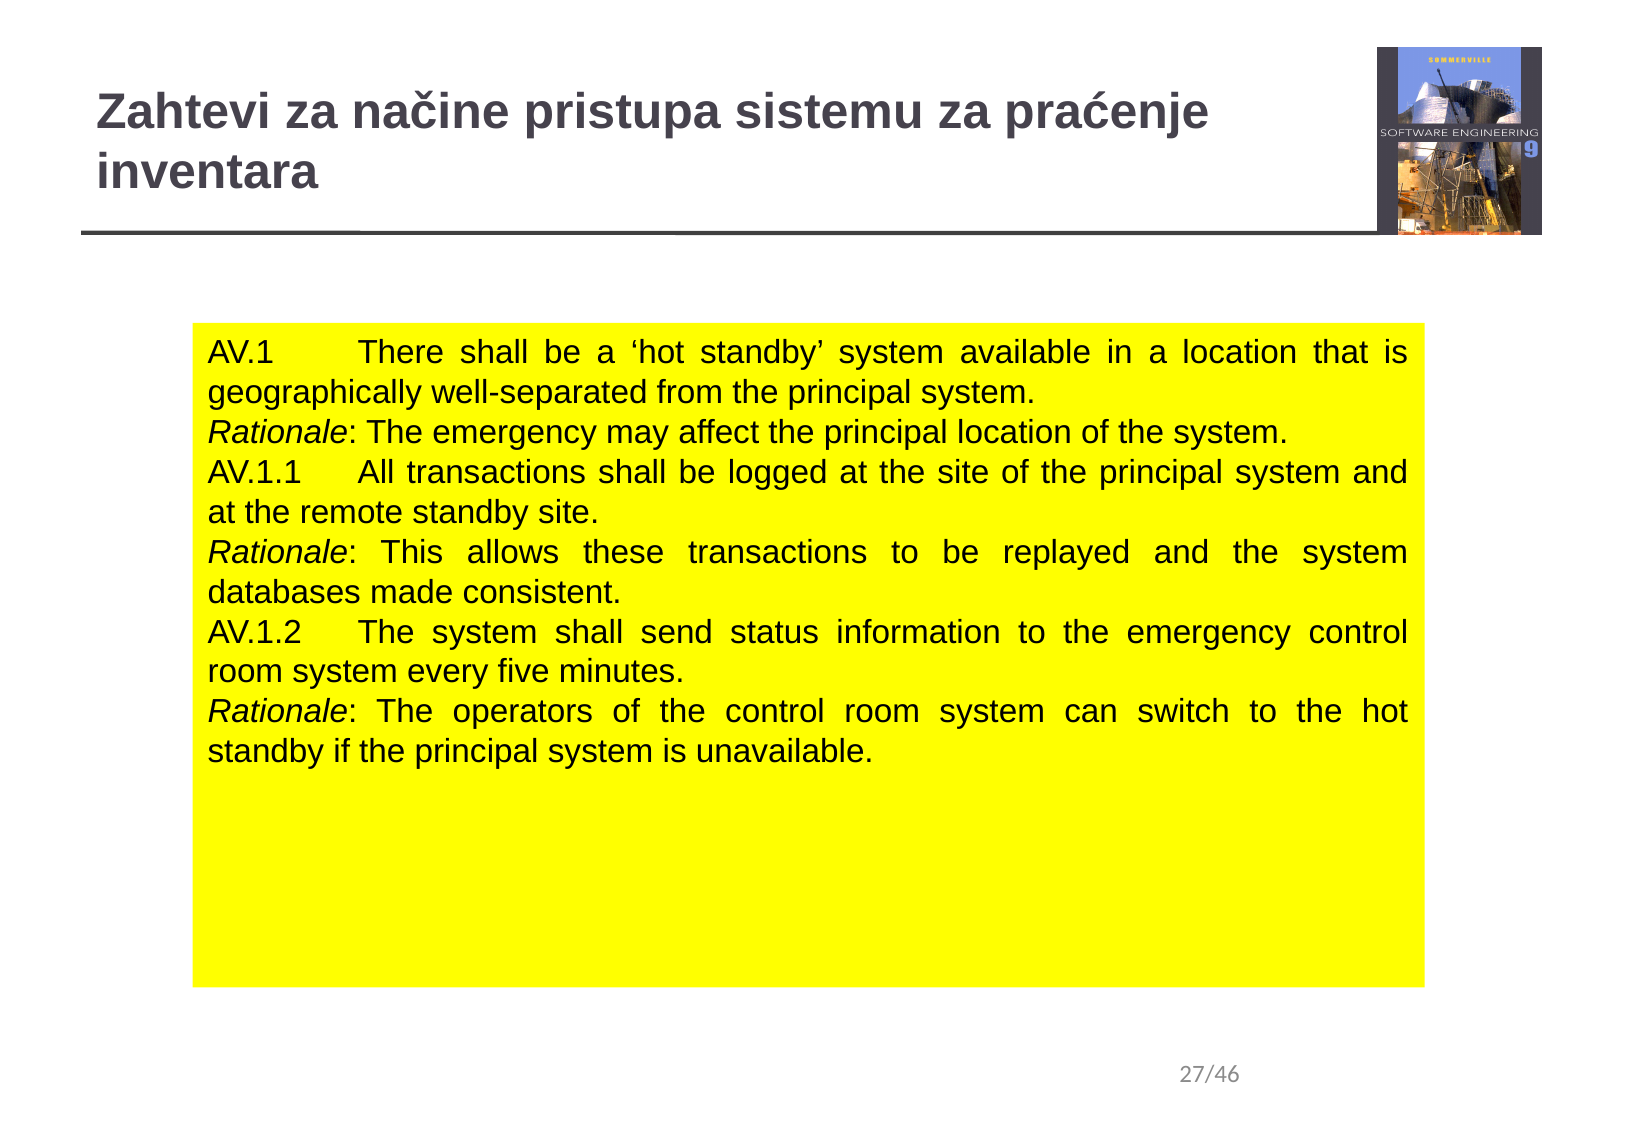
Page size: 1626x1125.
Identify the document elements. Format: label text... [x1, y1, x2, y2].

text_box Zahtevi za načine pristupa sistemu za praćenje inventara [81, 45, 1378, 233]
text_box AV.1 There shall be a ‘hot standby’ system available in a location that is geographically well-separated from the principal system. Rationale: The emergency may affect the principal location of the system. AV.1.1 All transactions shall be logged at the site of the principal system and at the remote standby site. Rationale: This allows these transactions to be replayed and the system databases made consistent. AV.1.2 The system shall send status information to the emergency control room system every five minutes. Rationale: The operators of the control room system can switch to the hot standby if the principal system is unavailable. [192, 322, 1425, 988]
picture [1378, 47, 1542, 235]
text_box 27/46 [1164, 1042, 1544, 1103]
